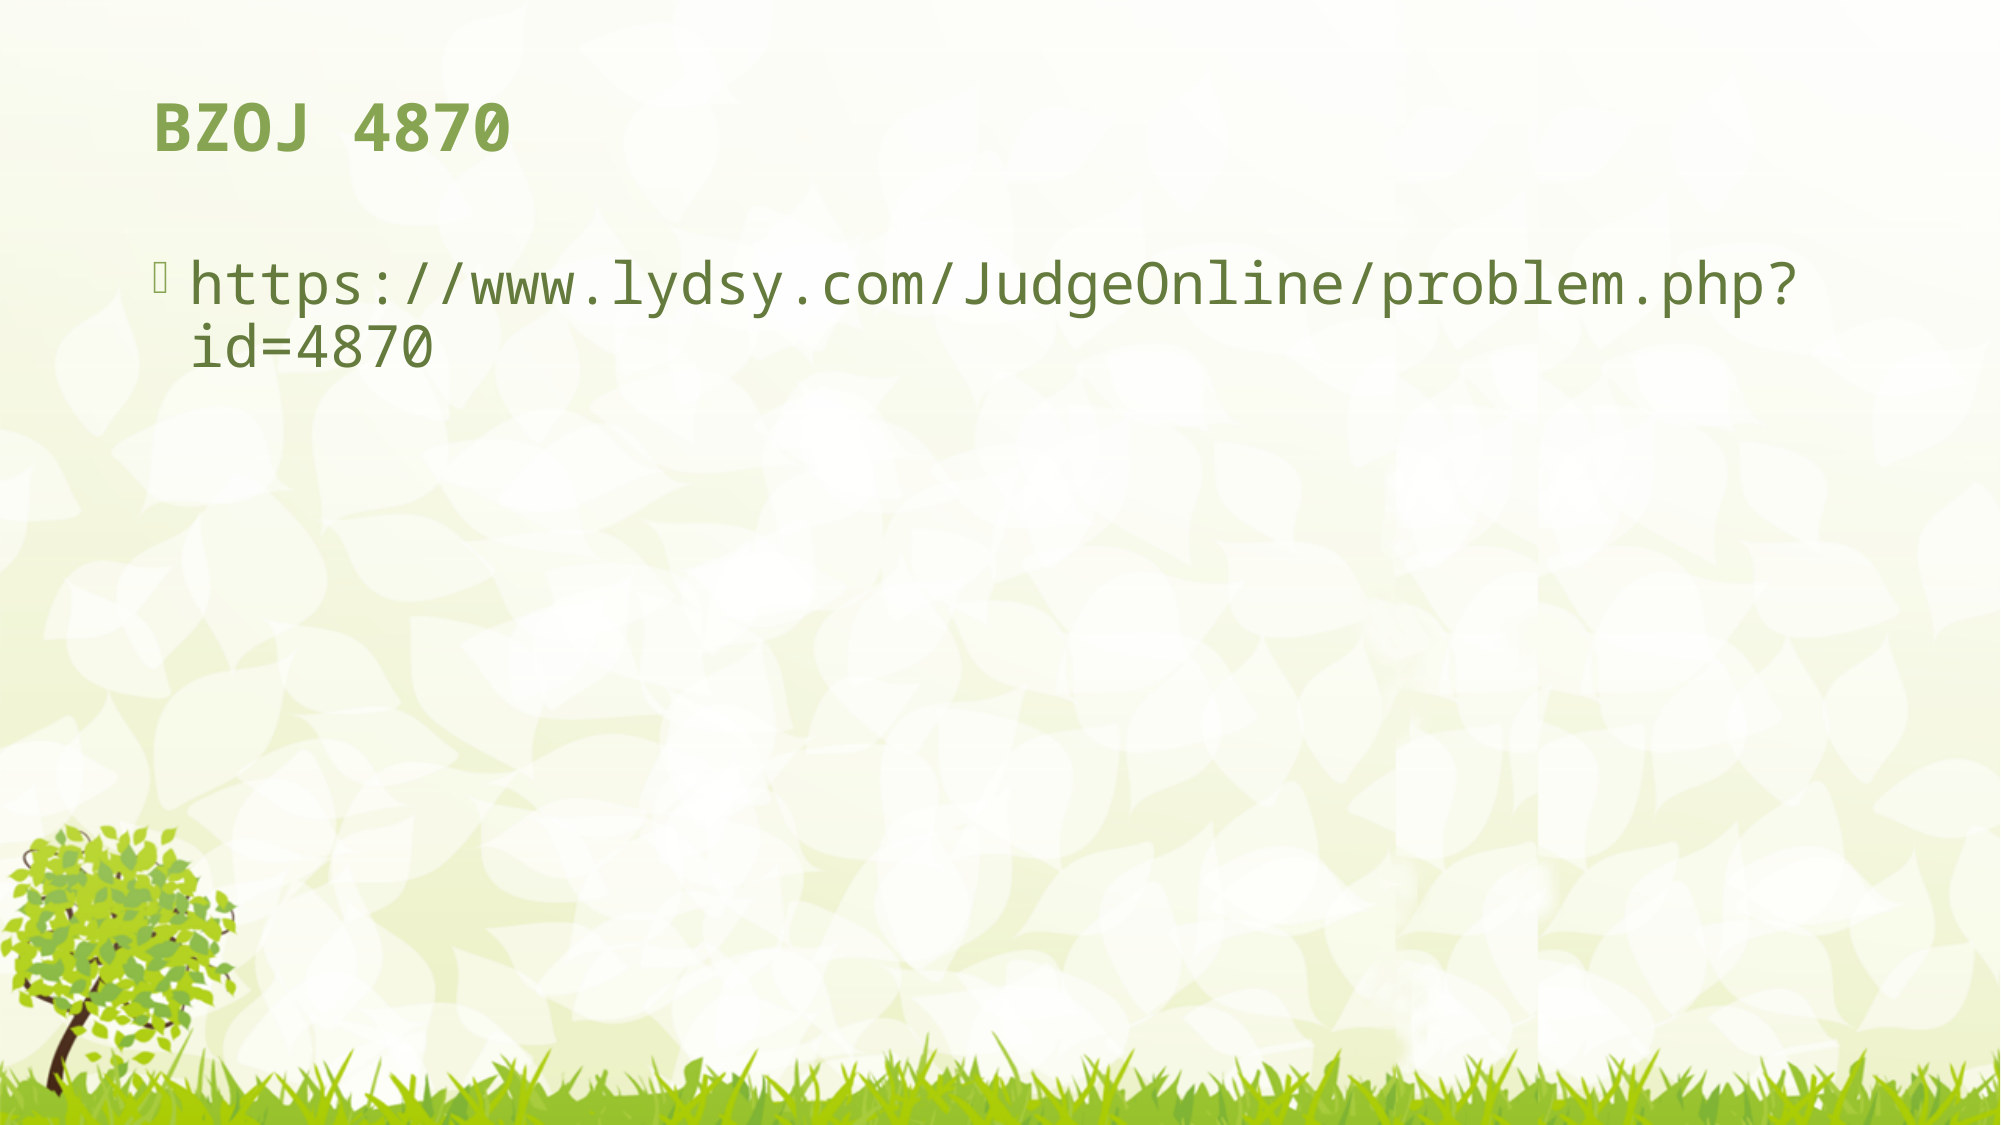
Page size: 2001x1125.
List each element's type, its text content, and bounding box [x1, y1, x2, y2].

list https://www.lydsy.com/JudgeOnline/problem.php?id=4870 [137, 246, 1863, 815]
title BZOJ 4870 [137, 59, 1863, 200]
picture [0, 0, 2001, 1125]
